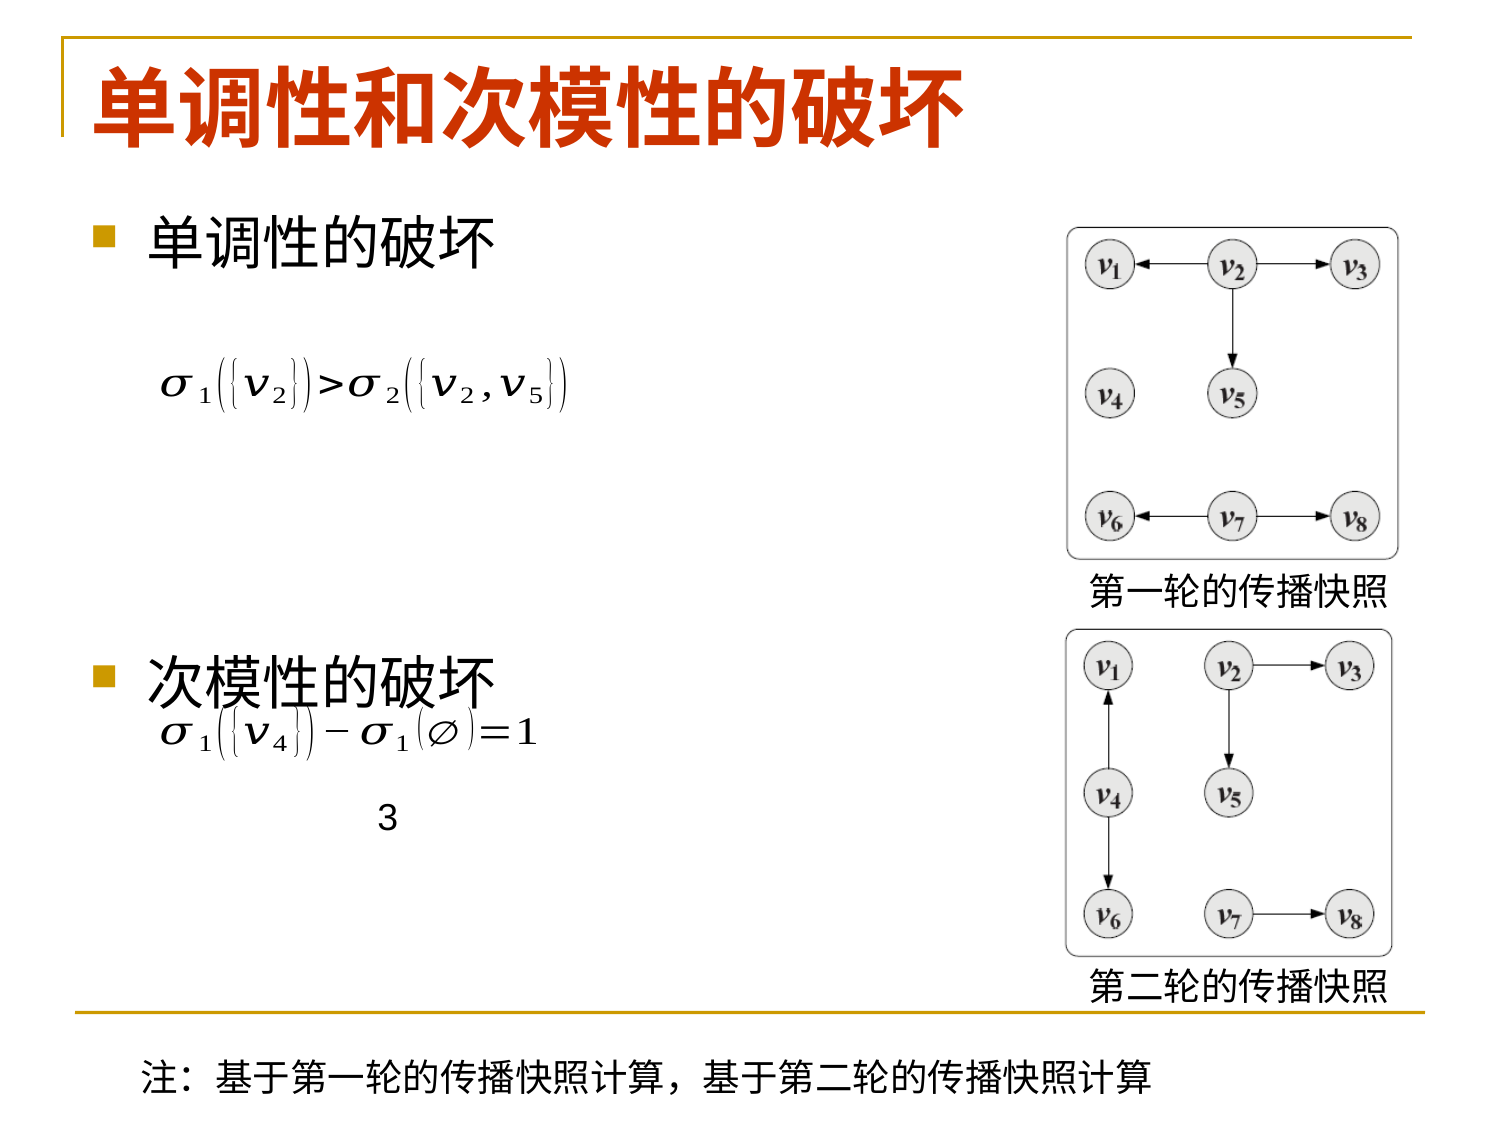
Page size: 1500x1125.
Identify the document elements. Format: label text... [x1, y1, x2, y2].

list 单调性的破坏 次模性的破坏 [74, 198, 1426, 1006]
title 单调性和次模性的破坏 [74, 45, 1426, 198]
picture [1056, 621, 1400, 965]
text_box 第二轮的传播快照 [1074, 971, 1404, 1016]
text_box 第一轮的传播快照 [1074, 576, 1404, 621]
picture [1056, 219, 1412, 568]
